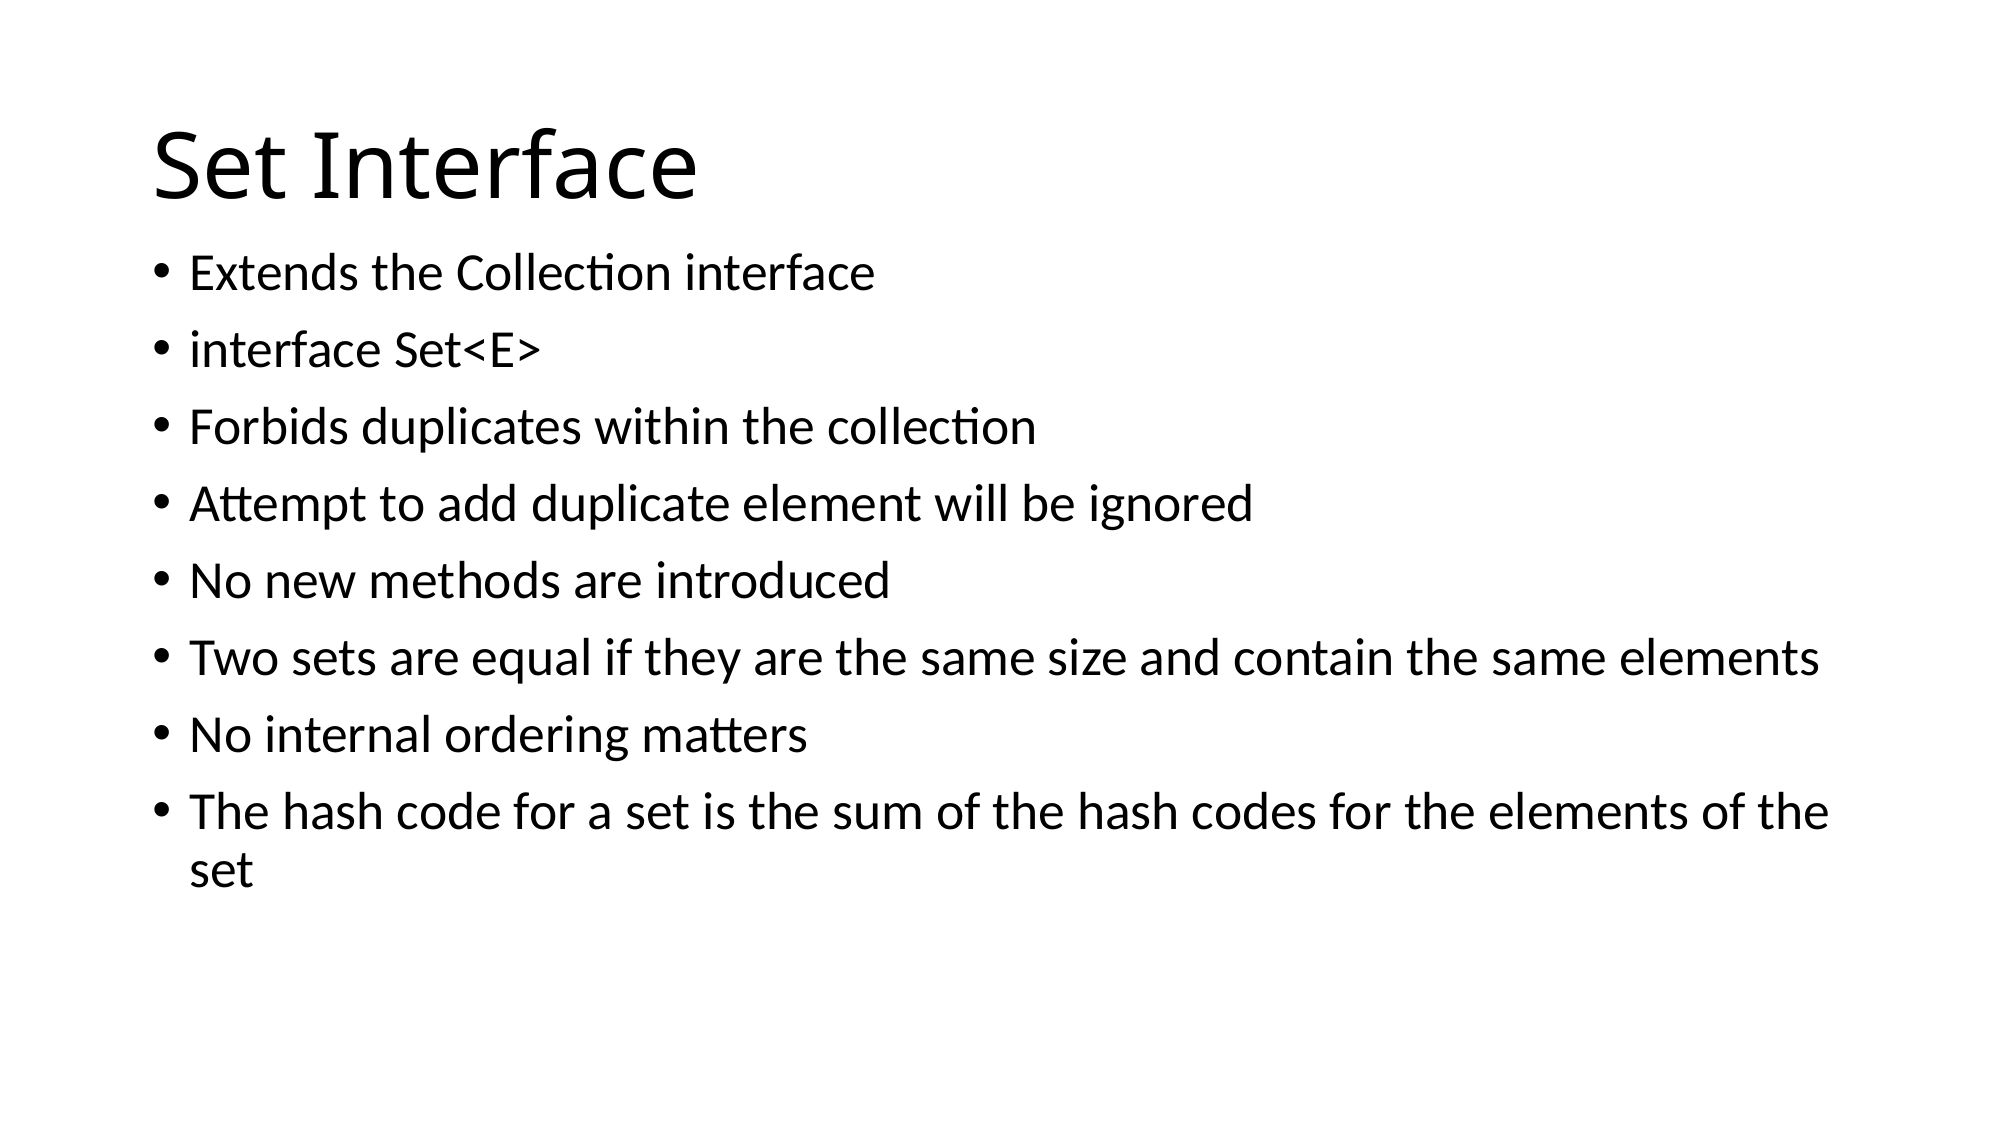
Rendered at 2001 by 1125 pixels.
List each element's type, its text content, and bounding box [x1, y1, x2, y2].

title Set Interface [137, 59, 1863, 236]
list Extends the Collection interface interface Set<E> Forbids duplicates within the collection Attempt to add duplicate element will be ignored No new methods are introduced Two sets are equal if they are the same size and contain the same elements No internal ordering matters The hash code for a set is the sum of the hash codes for the elements of the set [137, 236, 1863, 951]
